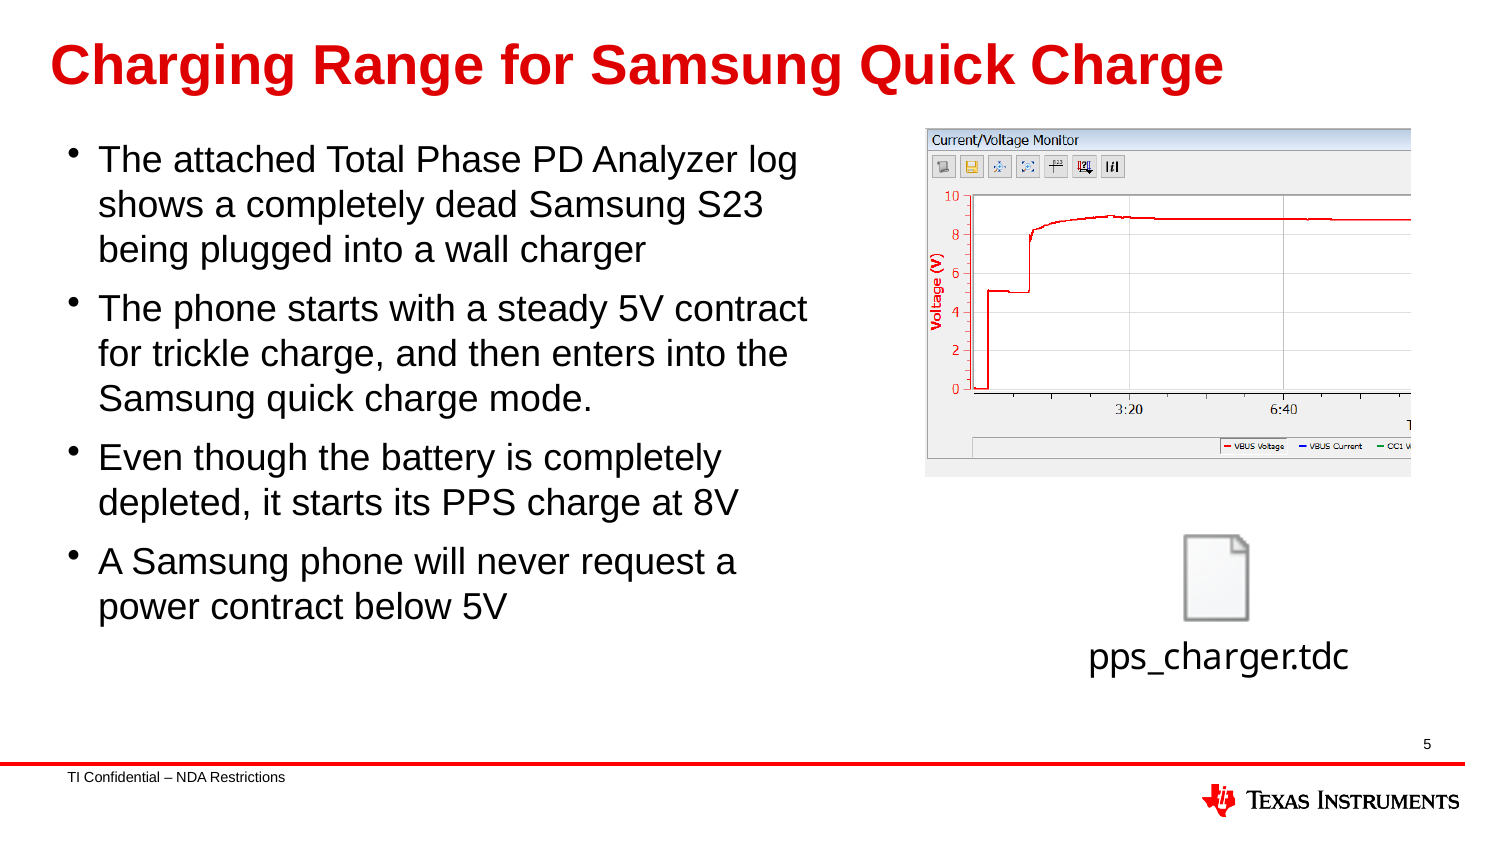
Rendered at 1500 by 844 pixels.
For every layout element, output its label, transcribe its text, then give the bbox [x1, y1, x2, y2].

title Charging Range for Samsung Quick Charge [37, 17, 1426, 119]
picture [925, 128, 1411, 477]
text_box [1059, 529, 1377, 692]
list The attached Total Phase PD Analyzer log shows a completely dead Samsung S23 being plugged into a wall charger The phone starts with a steady 5V contract for trickle charge, and then enters into the Samsung quick charge mode. Even though the battery is completely depleted, it starts its PPS charge at 8V A Samsung phone will never request a power contract below 5V [54, 128, 826, 738]
picture [1202, 784, 1459, 817]
slide_number 5 [1093, 728, 1444, 755]
